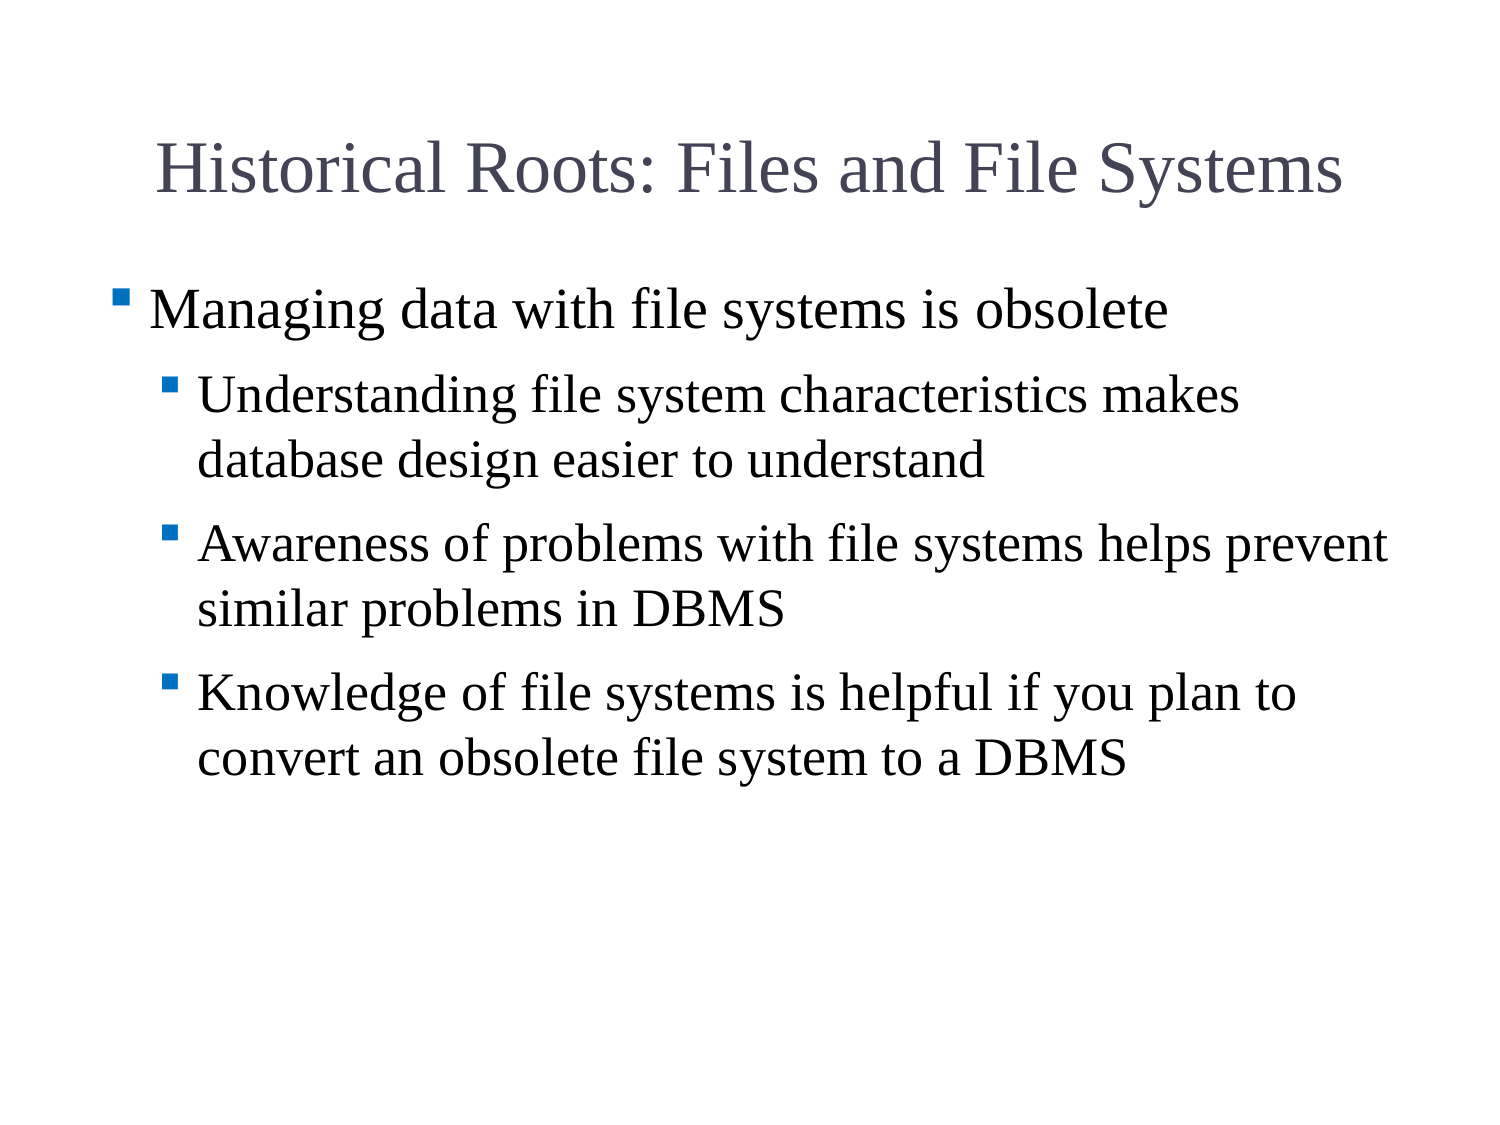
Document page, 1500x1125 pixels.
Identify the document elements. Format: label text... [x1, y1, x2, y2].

title Historical Roots: Files and File Systems [75, 75, 1425, 250]
list Managing data with file systems is obsolete Understanding file system characteristics makes database design easier to understand Awareness of problems with file systems helps prevent similar problems in DBMS Knowledge of file systems is helpful if you plan to convert an obsolete file system to a DBMS [75, 262, 1425, 1066]
